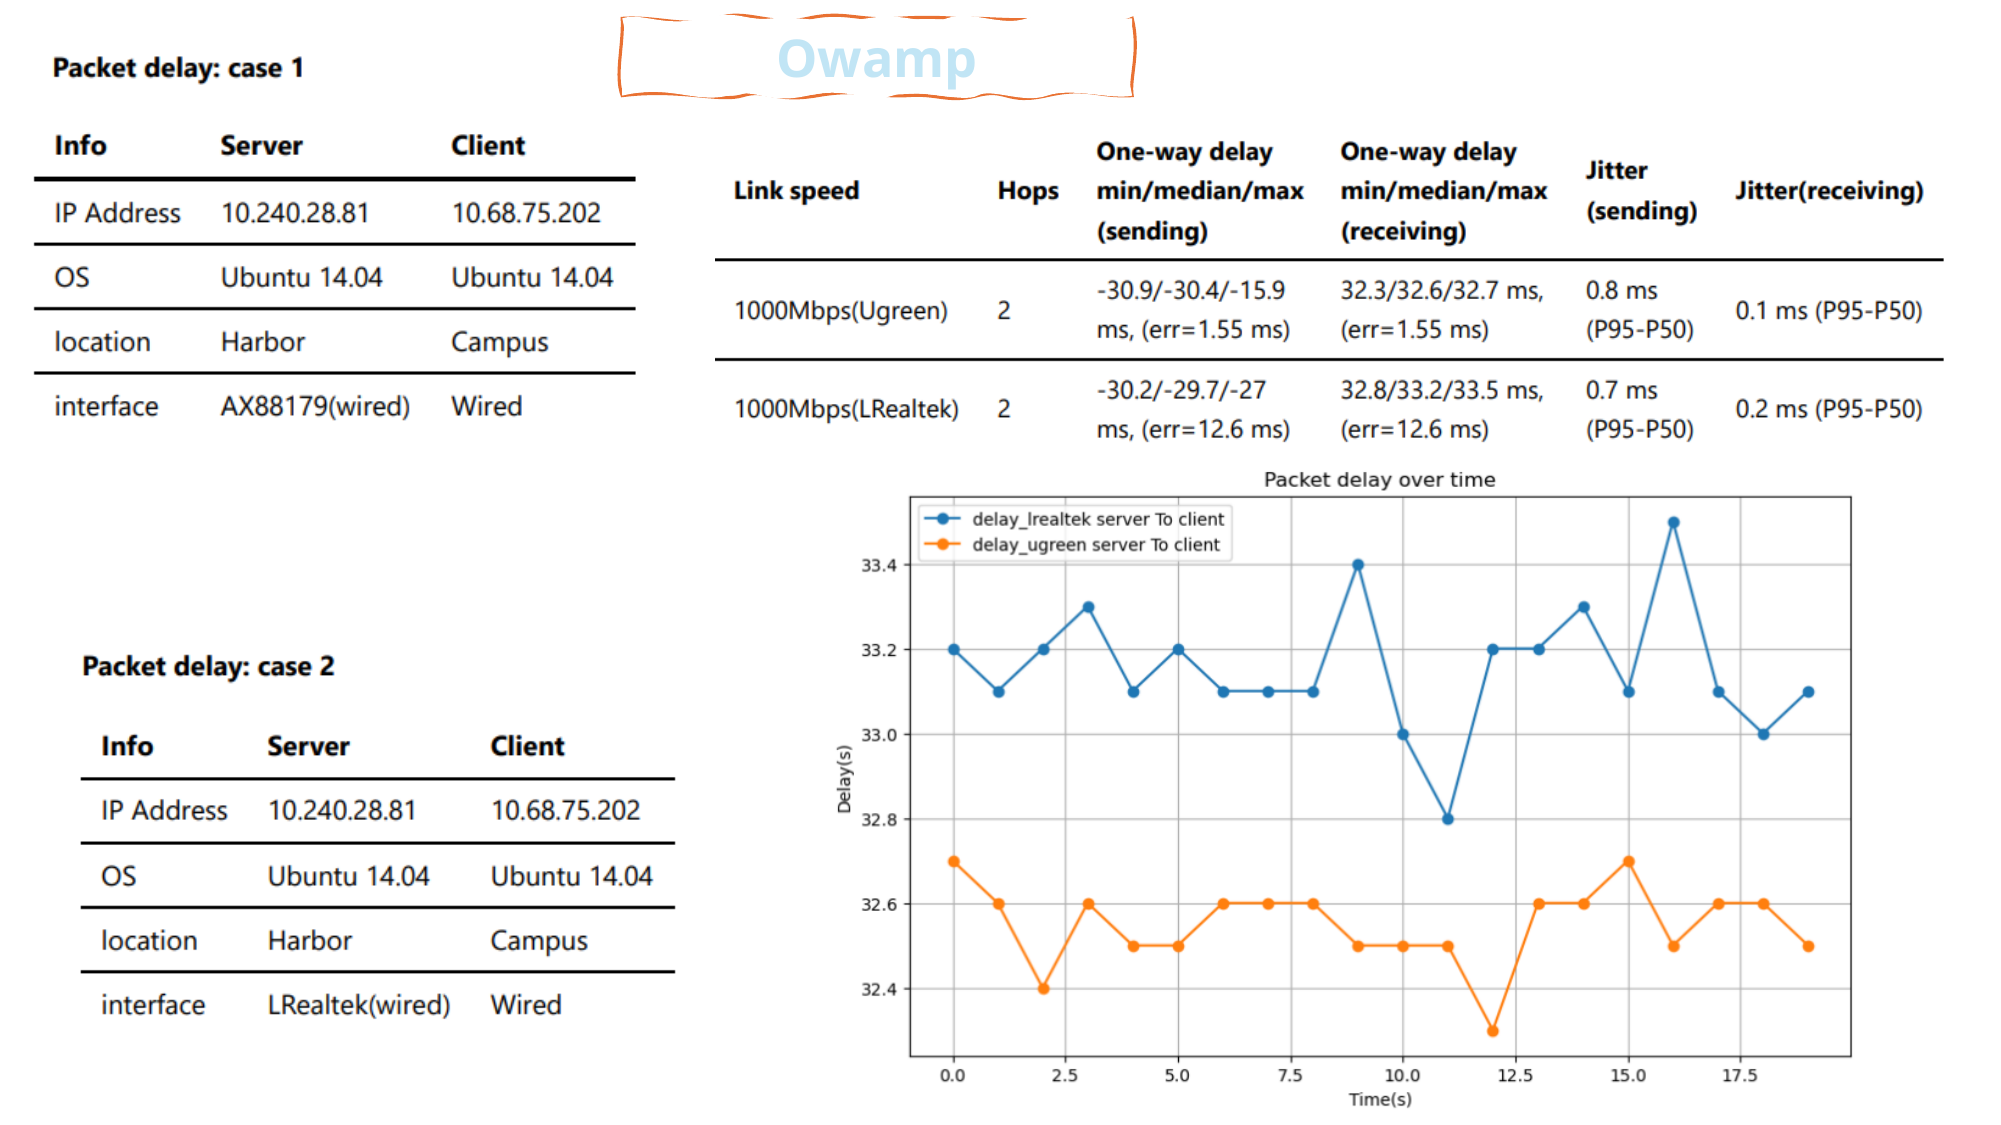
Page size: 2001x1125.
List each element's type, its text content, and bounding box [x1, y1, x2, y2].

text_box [0, 12, 690, 444]
picture [41, 616, 717, 1063]
text_box Owamp [690, 13, 1137, 101]
picture [715, 111, 1967, 1113]
